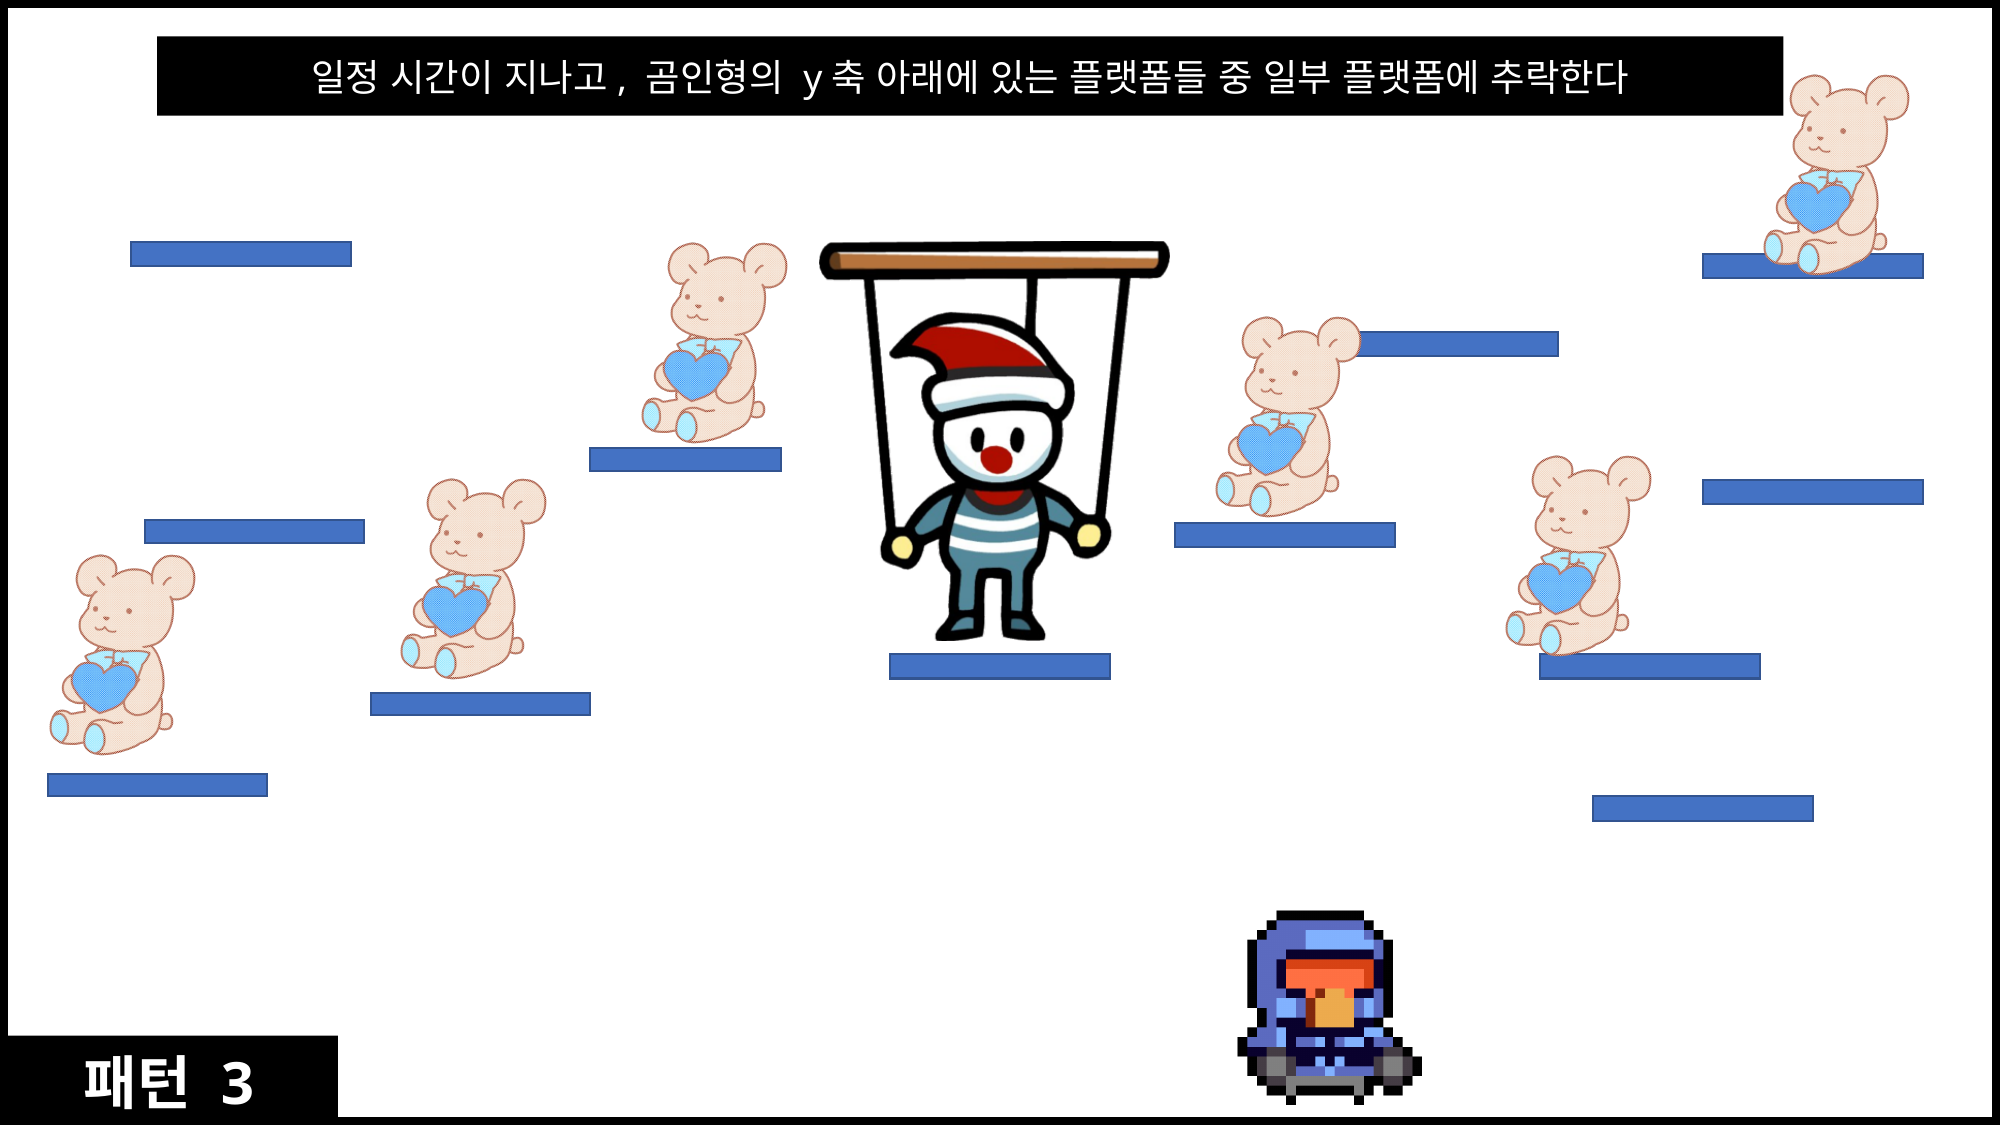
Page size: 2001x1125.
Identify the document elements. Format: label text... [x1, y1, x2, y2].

text_box [144, 519, 344, 544]
text_box [1702, 253, 1707, 279]
text_box 일정 시간이 지나고, 곰인형의 y축 아래에 있는 플랫폼들 중 일부 플랫폼에 추락한다 [156, 35, 1784, 117]
picture [1237, 910, 1422, 1105]
text_box [0, 0, 2000, 1125]
picture [344, 212, 1427, 716]
text_box [1592, 795, 1814, 822]
text_box [47, 773, 268, 797]
picture [1449, 425, 1717, 693]
text_box [889, 653, 1111, 680]
text_box [1717, 653, 1761, 680]
text_box [1427, 331, 1559, 357]
text_box [1717, 479, 1924, 505]
picture [0, 524, 261, 792]
text_box 패턴 3 [0, 1035, 339, 1125]
text_box [130, 241, 352, 267]
picture [1707, 44, 1975, 312]
